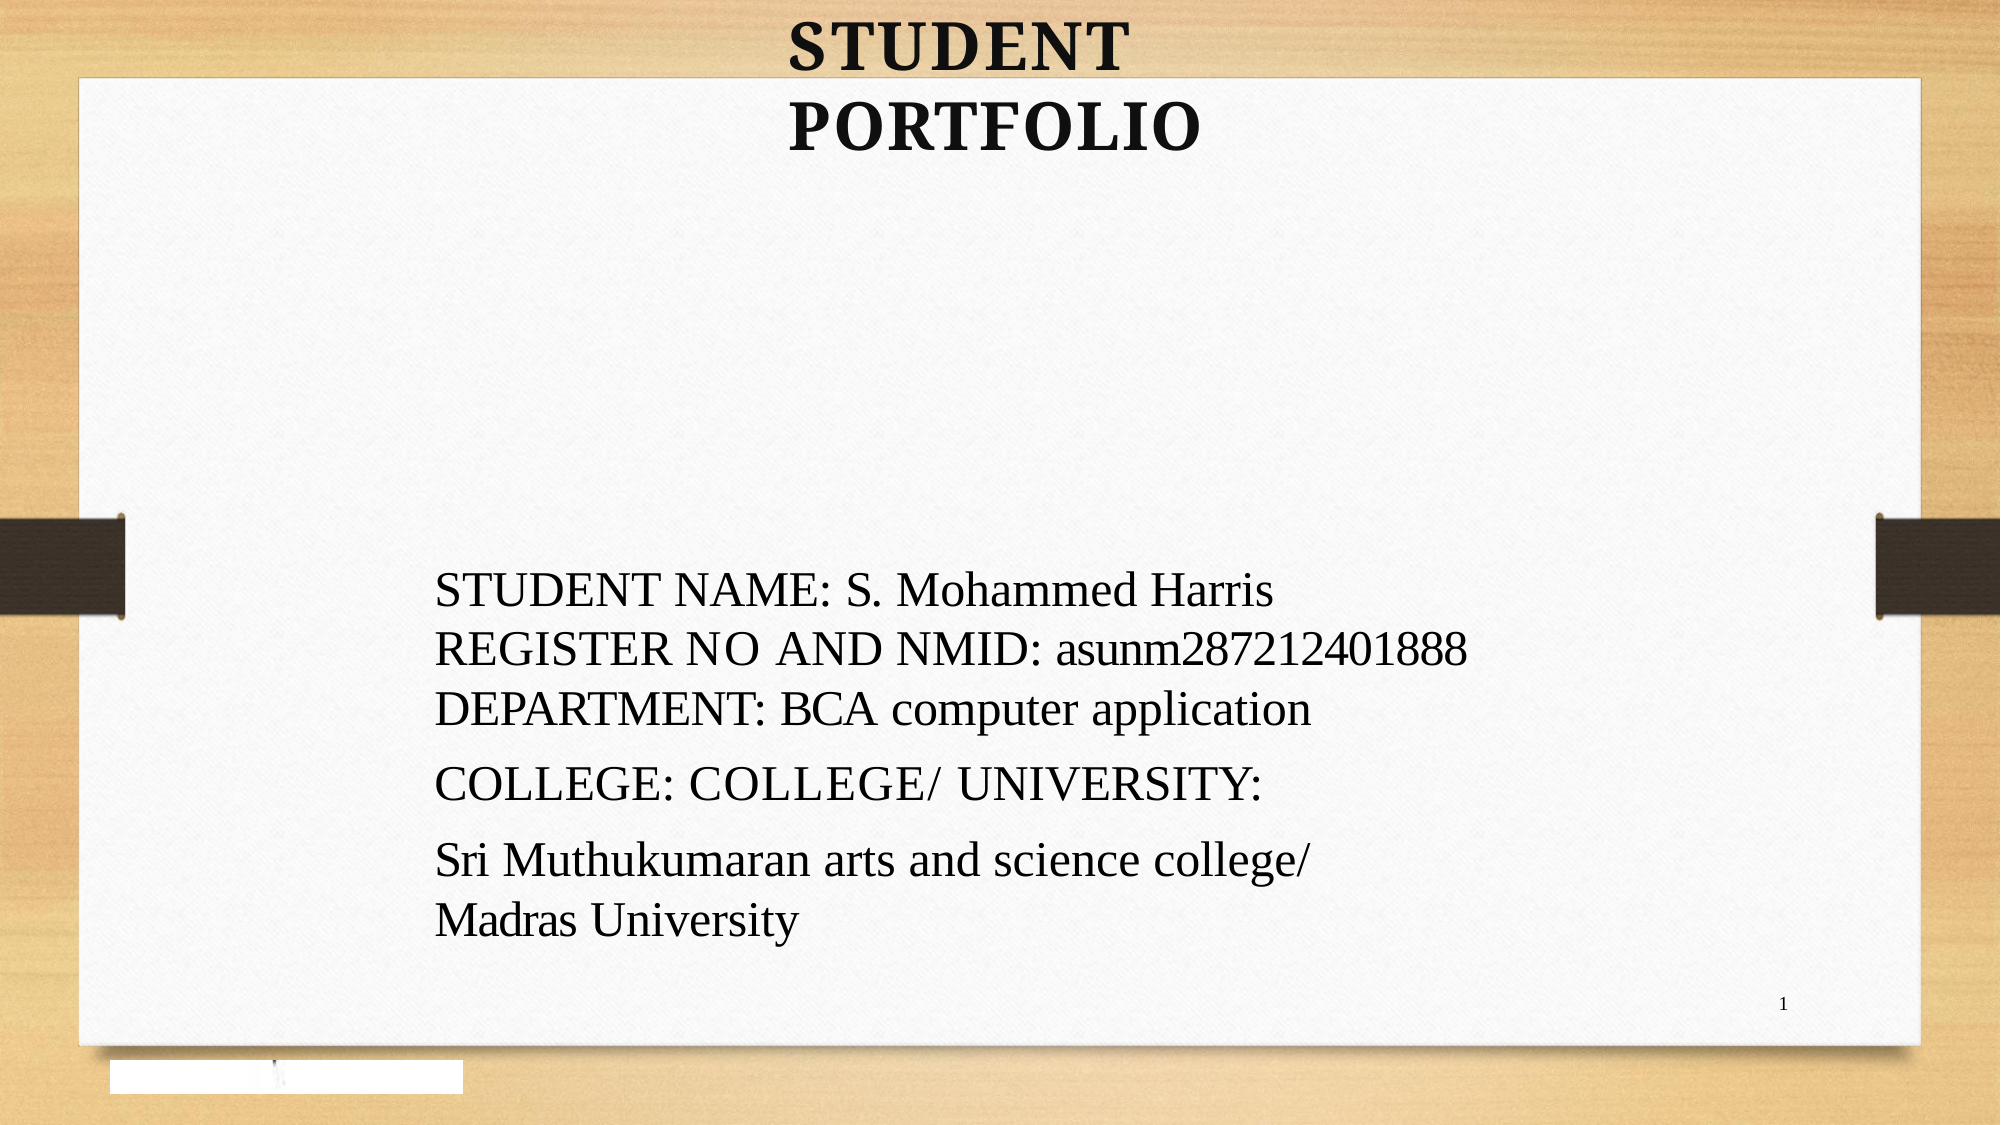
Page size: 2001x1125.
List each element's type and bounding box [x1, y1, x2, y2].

text_box [0, 0, 2000, 1125]
